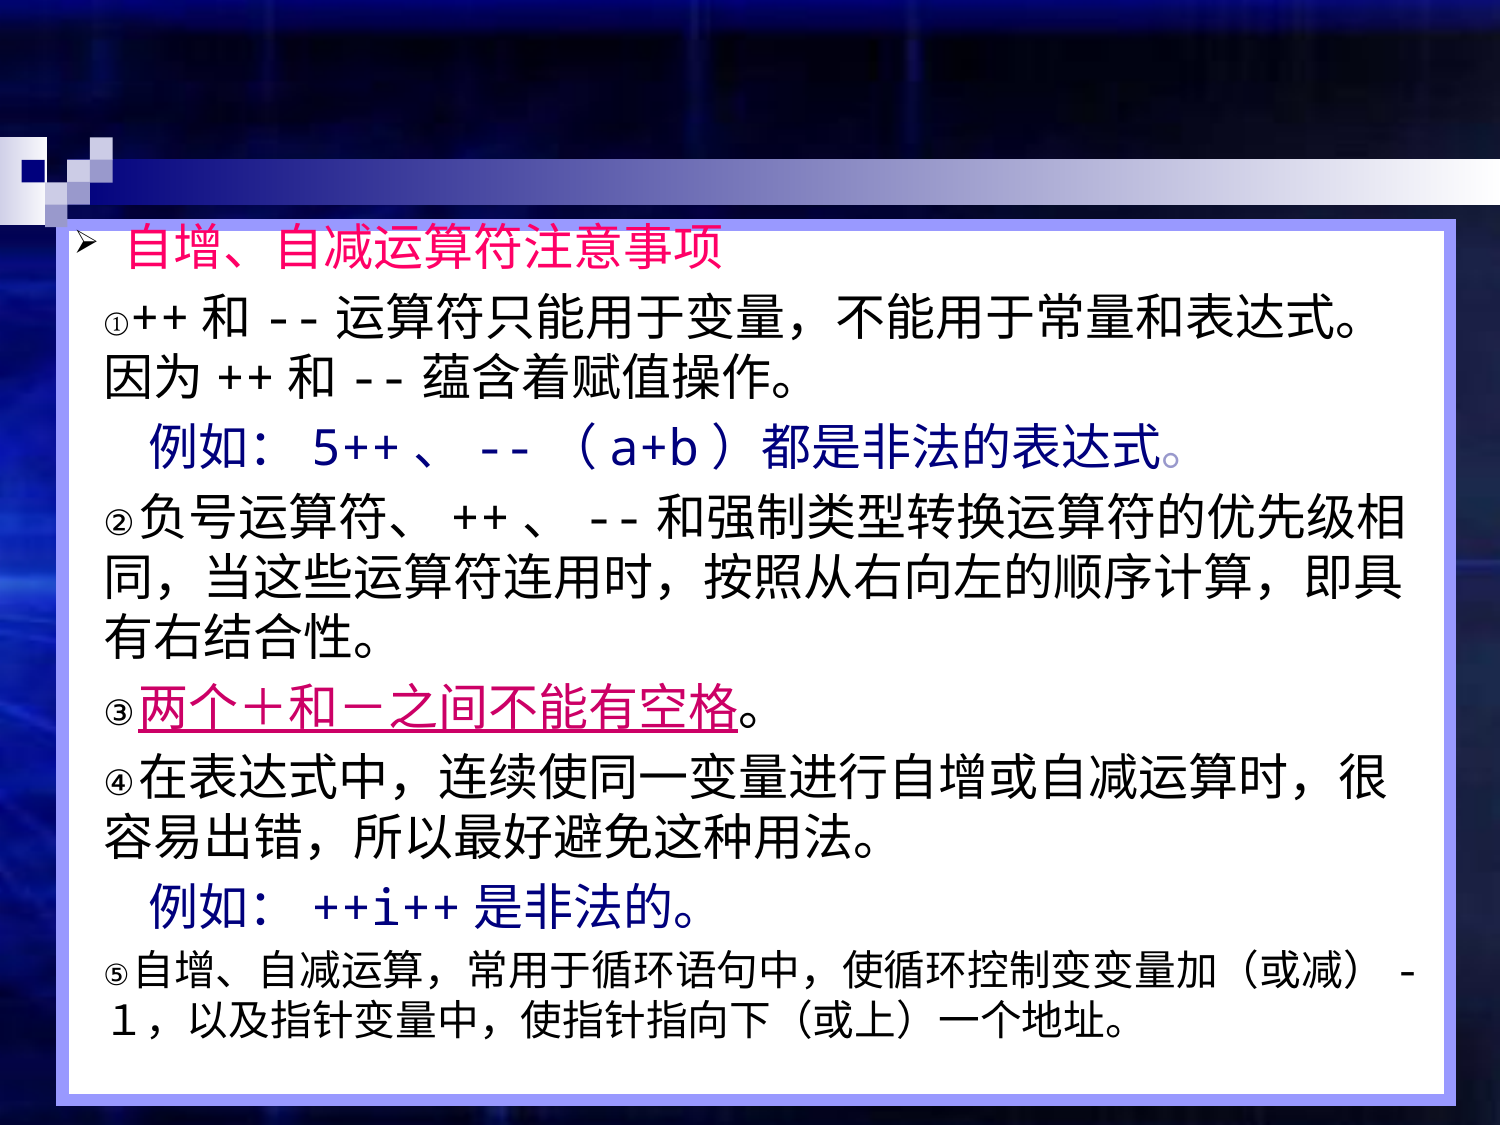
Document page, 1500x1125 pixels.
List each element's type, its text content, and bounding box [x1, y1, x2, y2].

picture [0, 205, 1500, 1125]
picture [0, 0, 1500, 182]
list 自增、自减运算符注意事项 ++和--运算符只能用于变量，不能用于常量和表达式。 因为++和--蕴含着赋值操作。 例如：5++、--（a+b）都是非法的表达式。 负号运算符、++、--和强制类型转换运算符的优先级相同，当这些运算符连用时，按照从右向左的顺序计算，即具有右结合性。 两个＋和－之间不能有空格。 在表达式中，连续使同一变量进行自增或自减运算时，很容易出错，所以最好避免这种用法。 例如：++i++是非法的。 自增、自减运算，常用于循环语句中，使循环控制变变量加（或减）-１，以及指针变量中，使指针指向下（或上）一个地址。 [0, 208, 1442, 1071]
